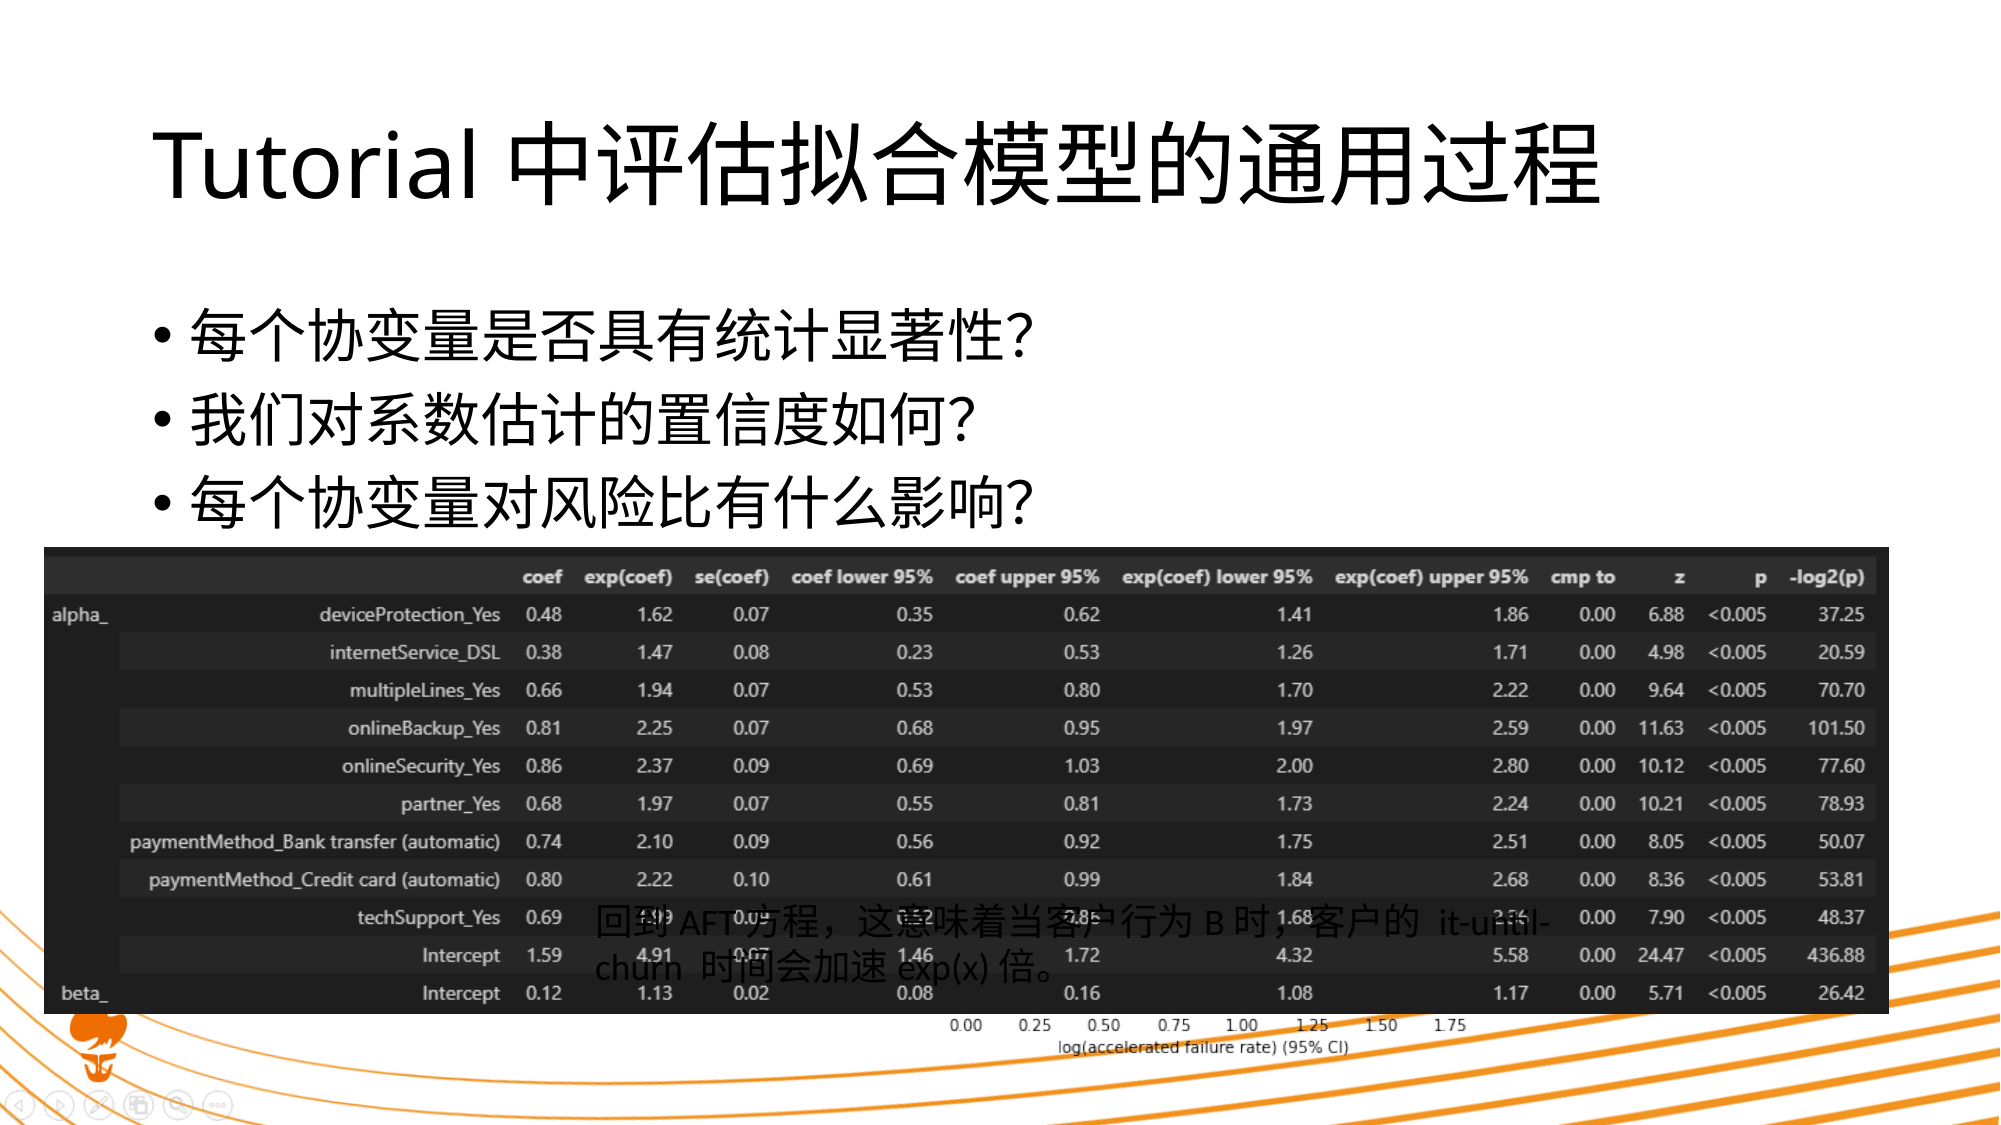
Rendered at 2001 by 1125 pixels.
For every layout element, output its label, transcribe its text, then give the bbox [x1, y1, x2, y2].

title Tutorial中评估拟合模型的通用过程 [137, 59, 1863, 278]
picture [0, 0, 2000, 1125]
list 每个协变量是否具有统计显著性？ 我们对系数估计的置信度如何？ 每个协变量对风险比有什么影响？ [137, 299, 1863, 546]
